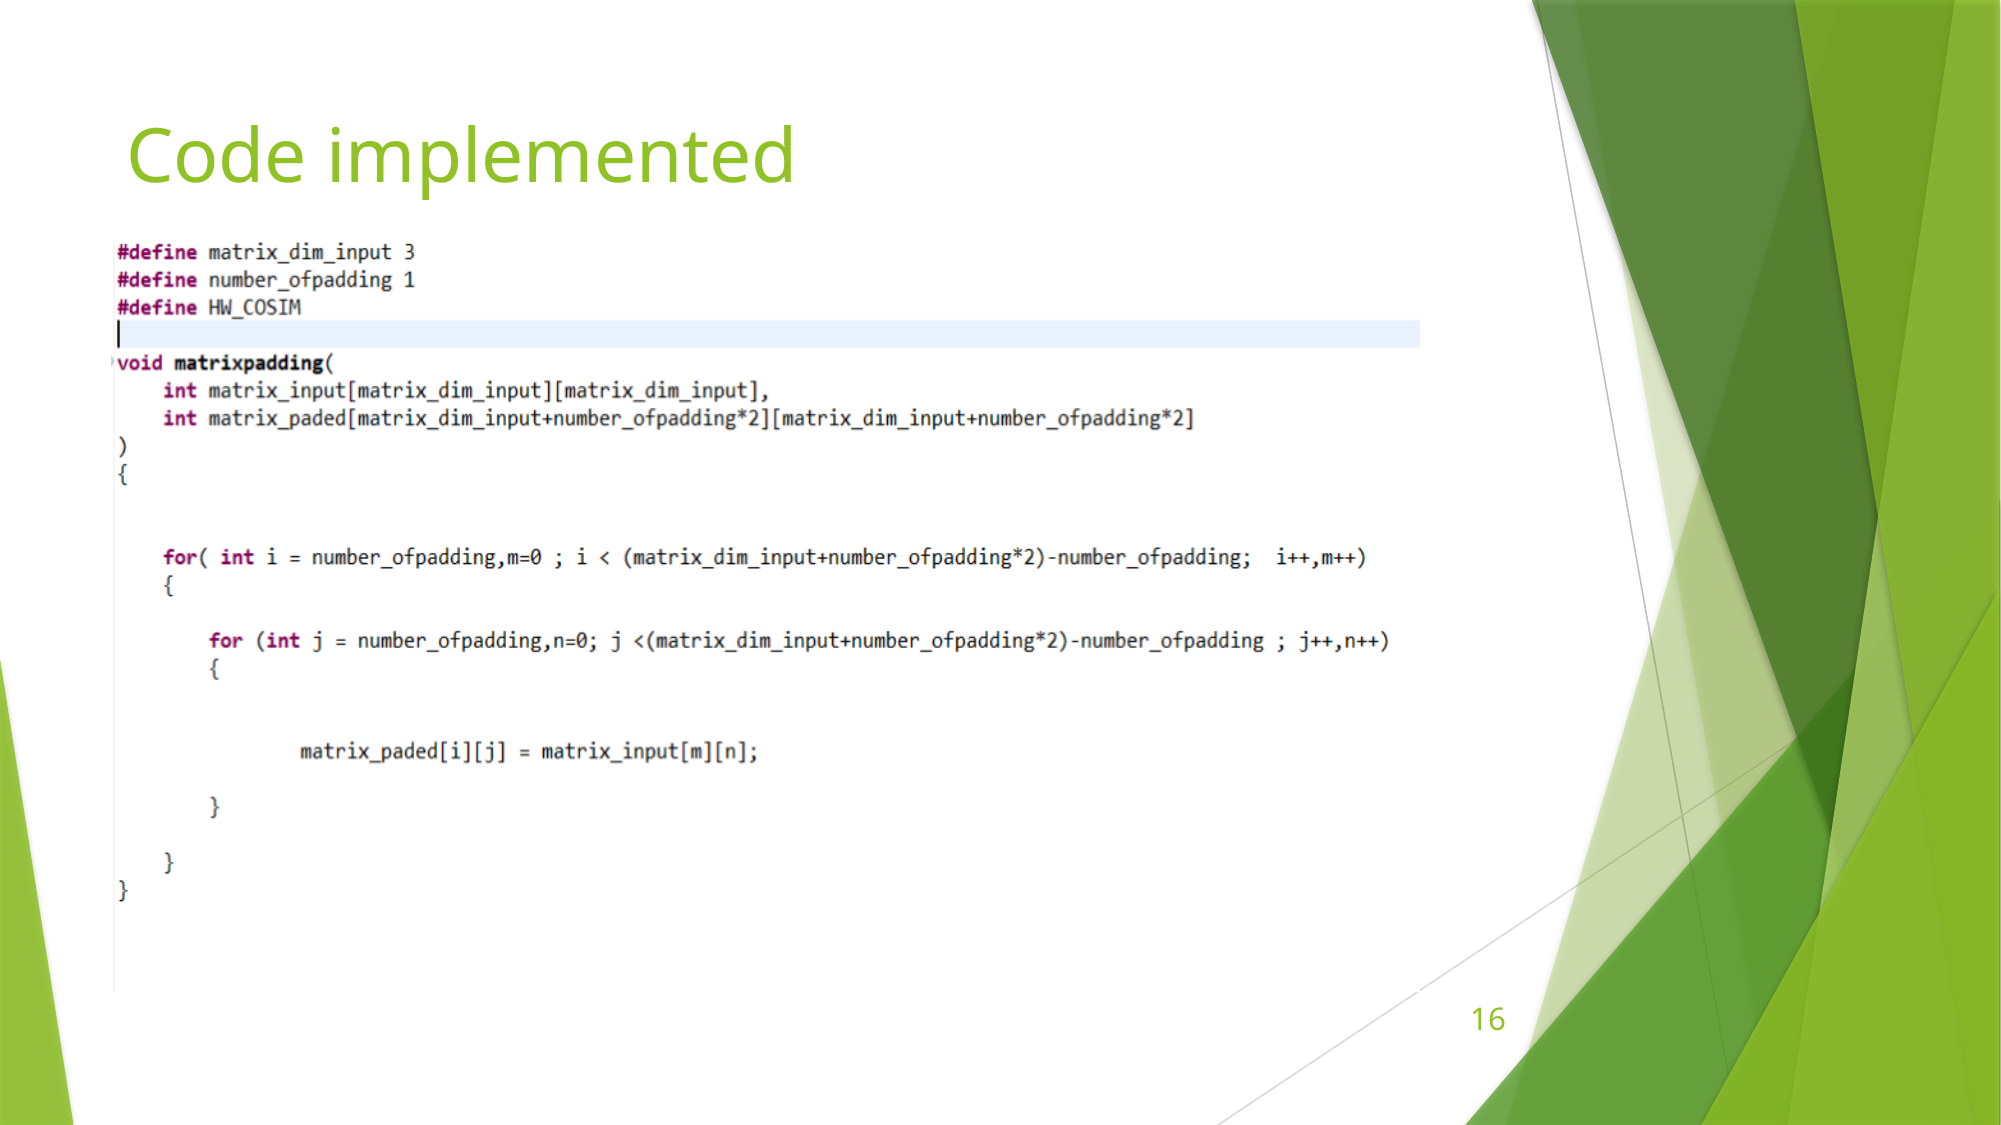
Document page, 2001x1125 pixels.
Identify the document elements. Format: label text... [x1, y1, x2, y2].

title Code implemented [111, 99, 1522, 317]
slide_number 16 [1409, 991, 1522, 1051]
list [110, 240, 1421, 992]
